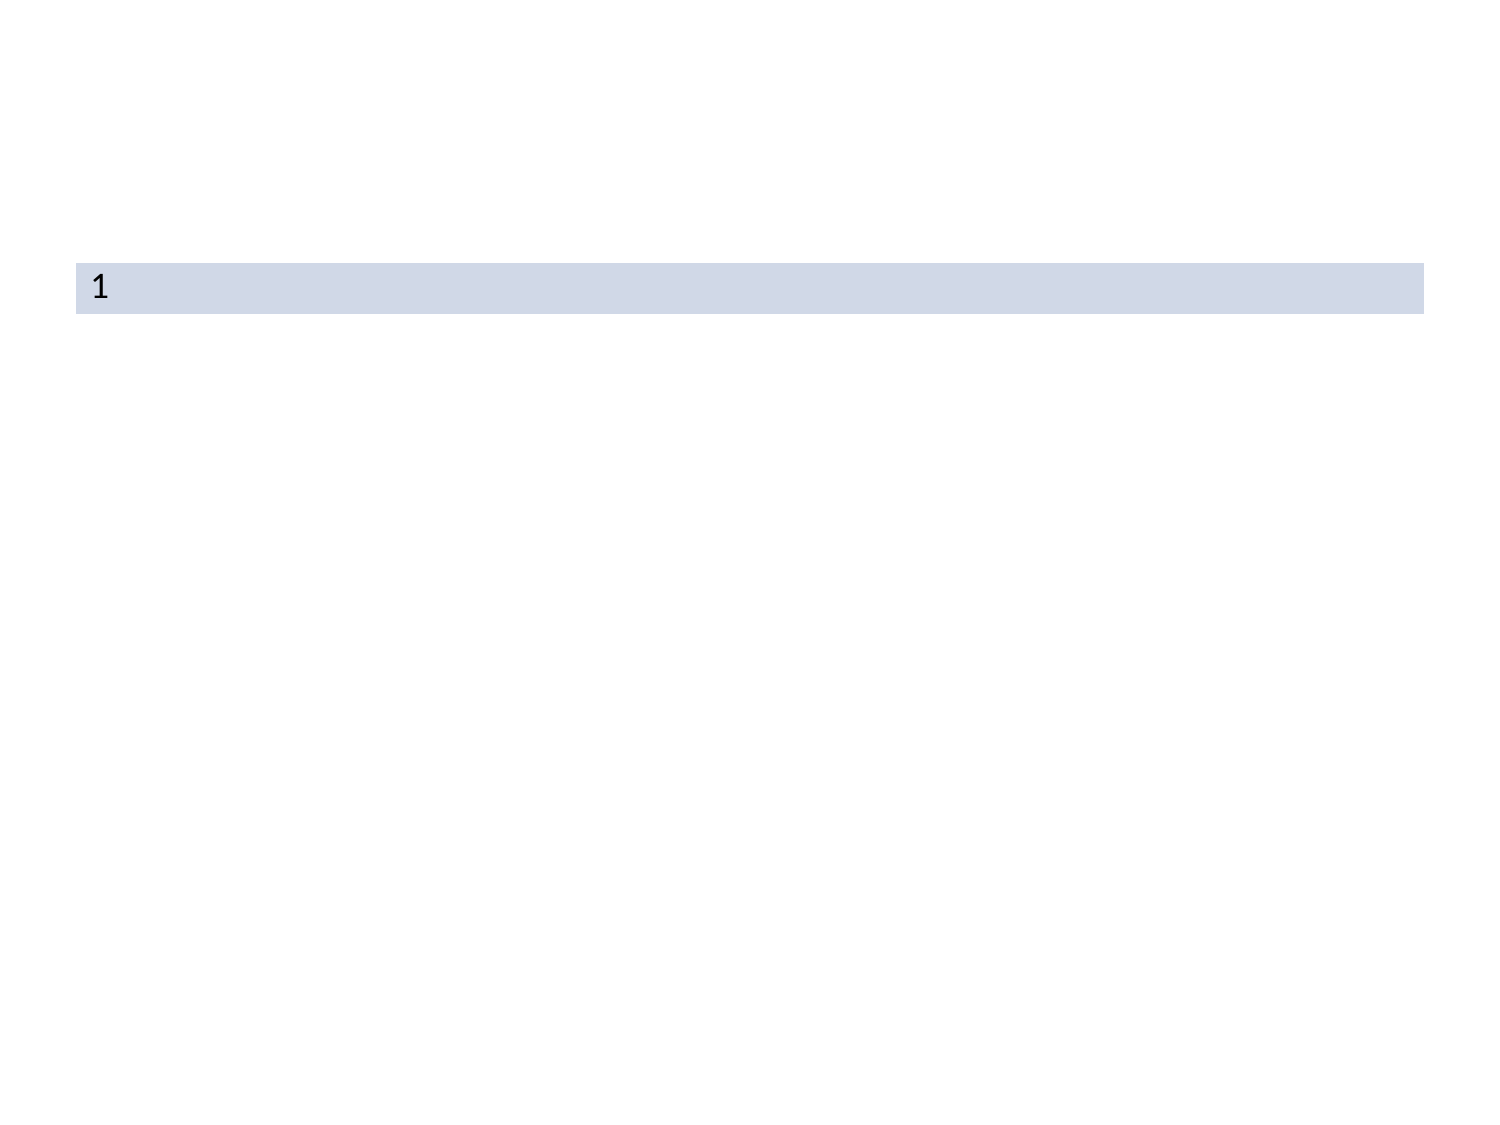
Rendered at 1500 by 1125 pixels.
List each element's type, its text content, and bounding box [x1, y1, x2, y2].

table_header 1 [76, 263, 1424, 314]
